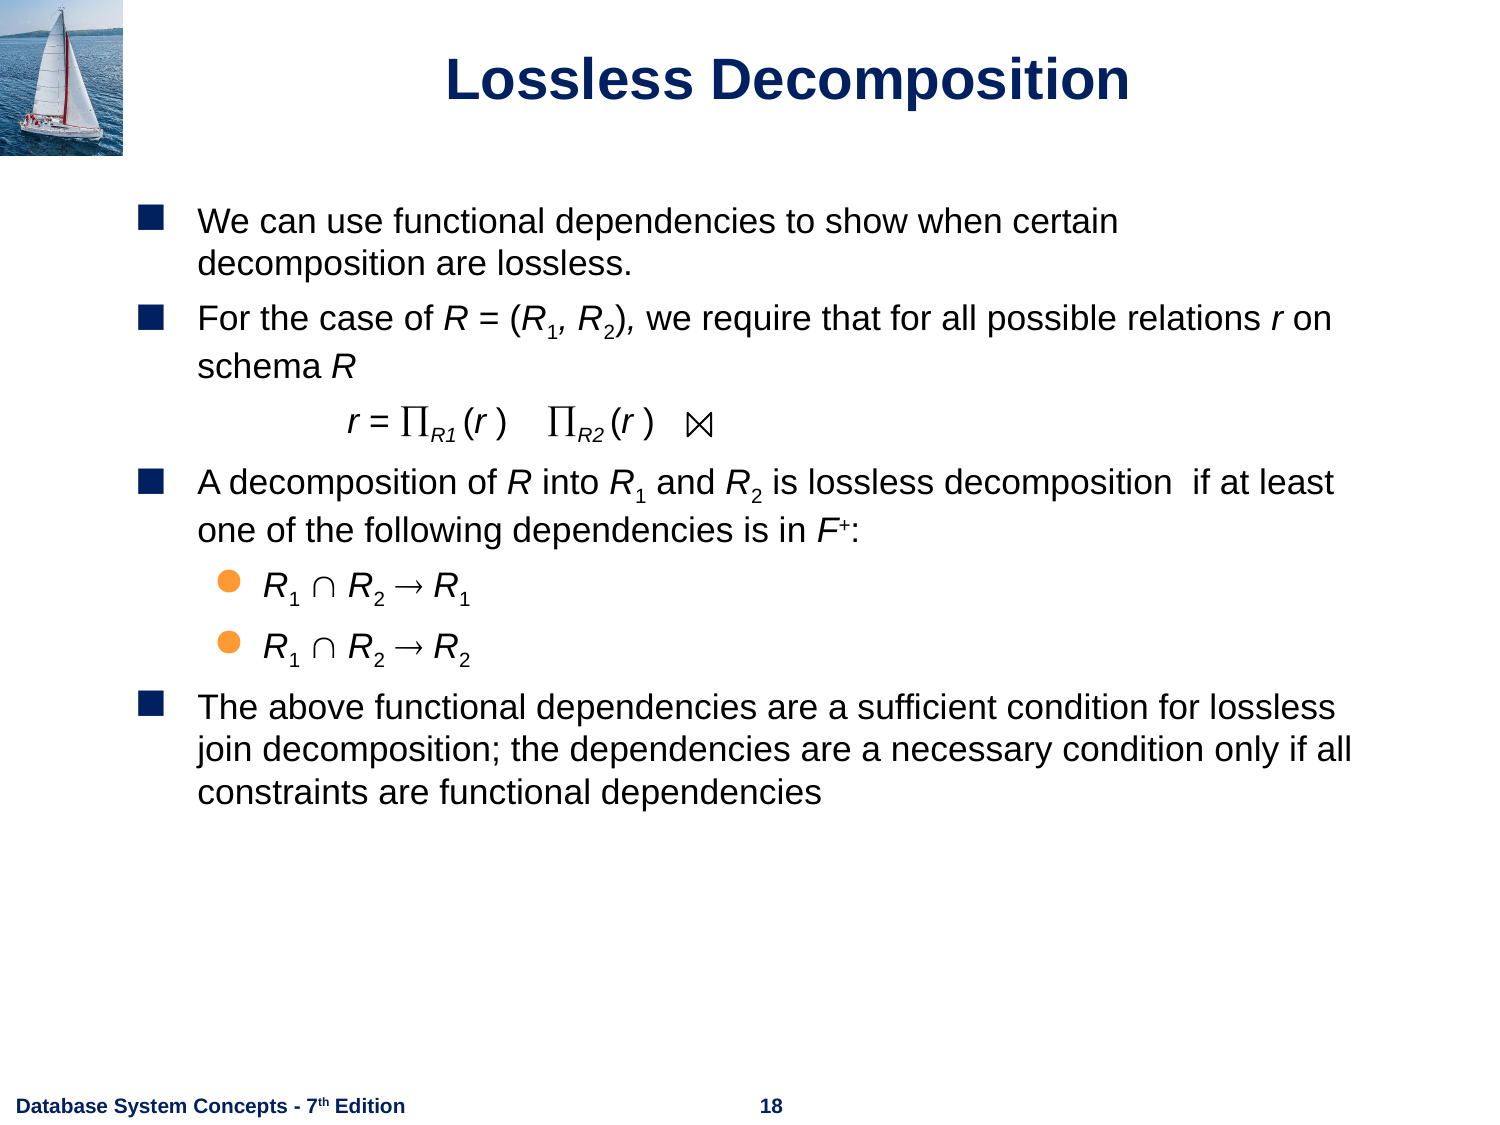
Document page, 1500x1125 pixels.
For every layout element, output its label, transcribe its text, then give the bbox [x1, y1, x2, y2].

list We can use functional dependencies to show when certain decomposition are lossless. For the case of R = (R1, R2), we require that for all possible relations r on schema R r = R1 (r ) R2 (r ) A decomposition of R into R1 and R2 is lossless decomposition if at least one of the following dependencies is in F+: R1  R2  R1 R1  R2  R2 The above functional dependencies are a sufficient condition for lossless join decomposition; the dependencies are a necessary condition only if all constraints are functional dependencies [126, 190, 1374, 1000]
title Lossless Decomposition [125, 18, 1452, 120]
picture [0, 0, 123, 156]
text_box [687, 412, 712, 437]
